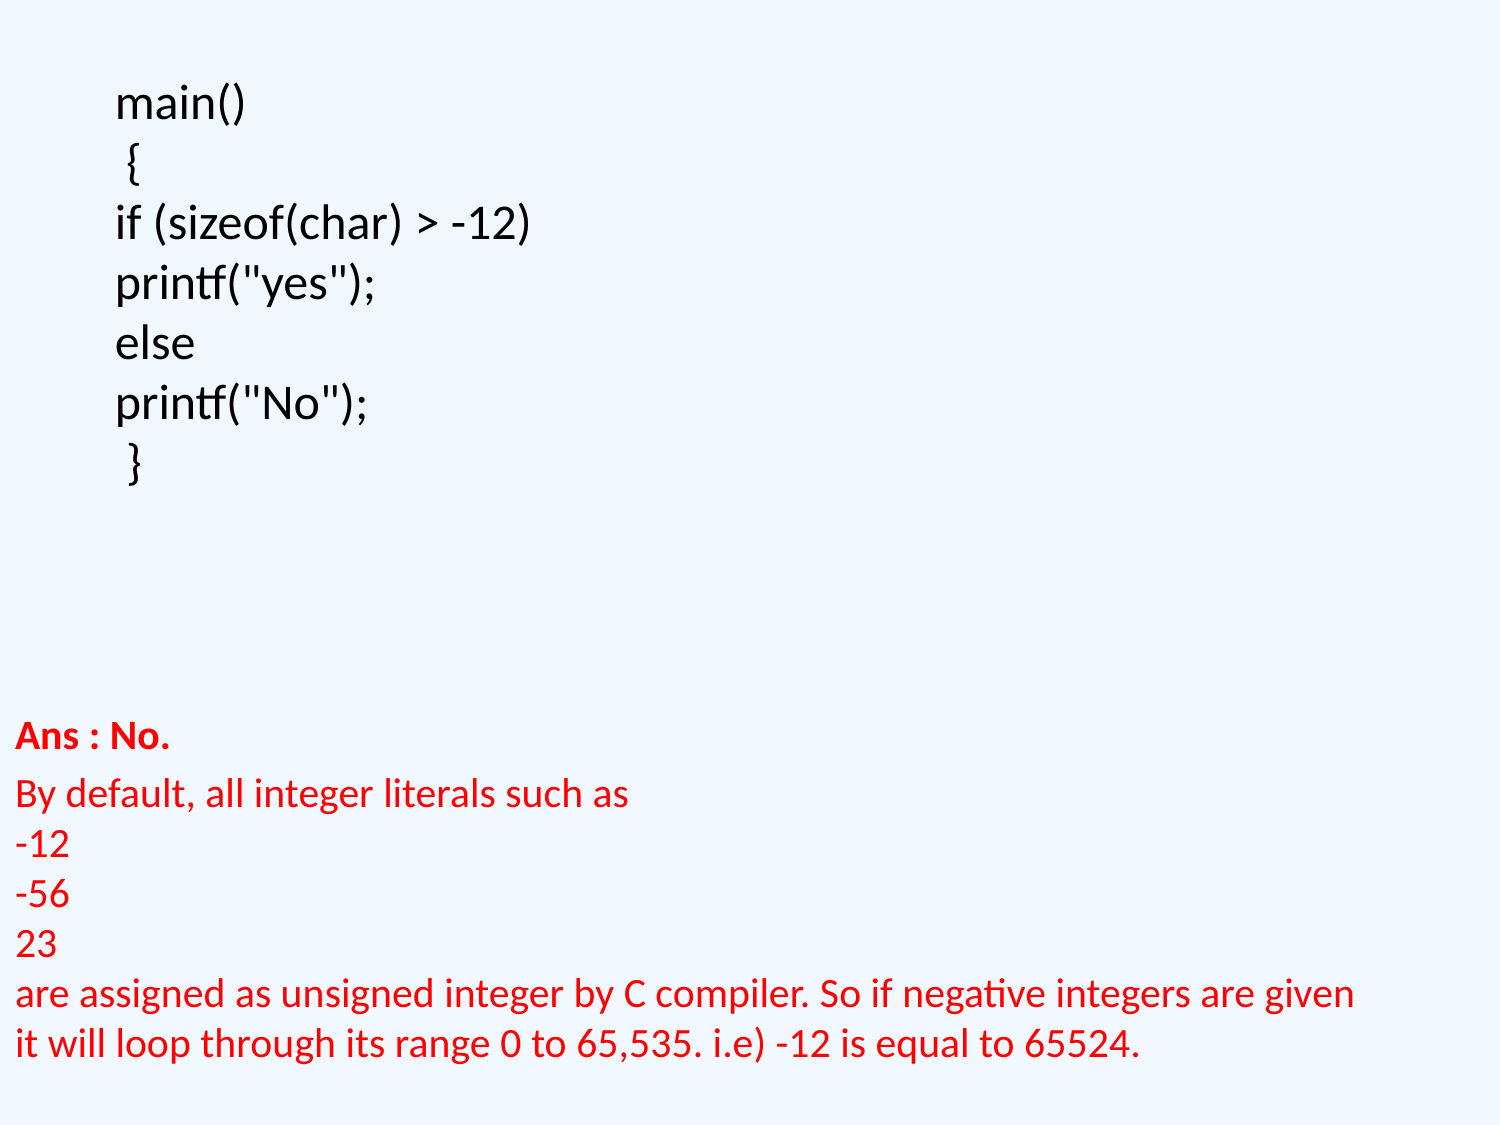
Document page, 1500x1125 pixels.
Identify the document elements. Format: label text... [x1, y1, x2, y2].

subtitle Ans : No. By default, all integer literals such as -12 -56 23 are assigned as unsigned integer by C compiler. So if negative integers are given it will loop through its range 0 to 65,535. i.e) -12 is equal to 65524. [0, 699, 1400, 963]
text_box main() { if (sizeof(char) > -12) printf("yes"); else printf("No"); } [99, 62, 1175, 498]
